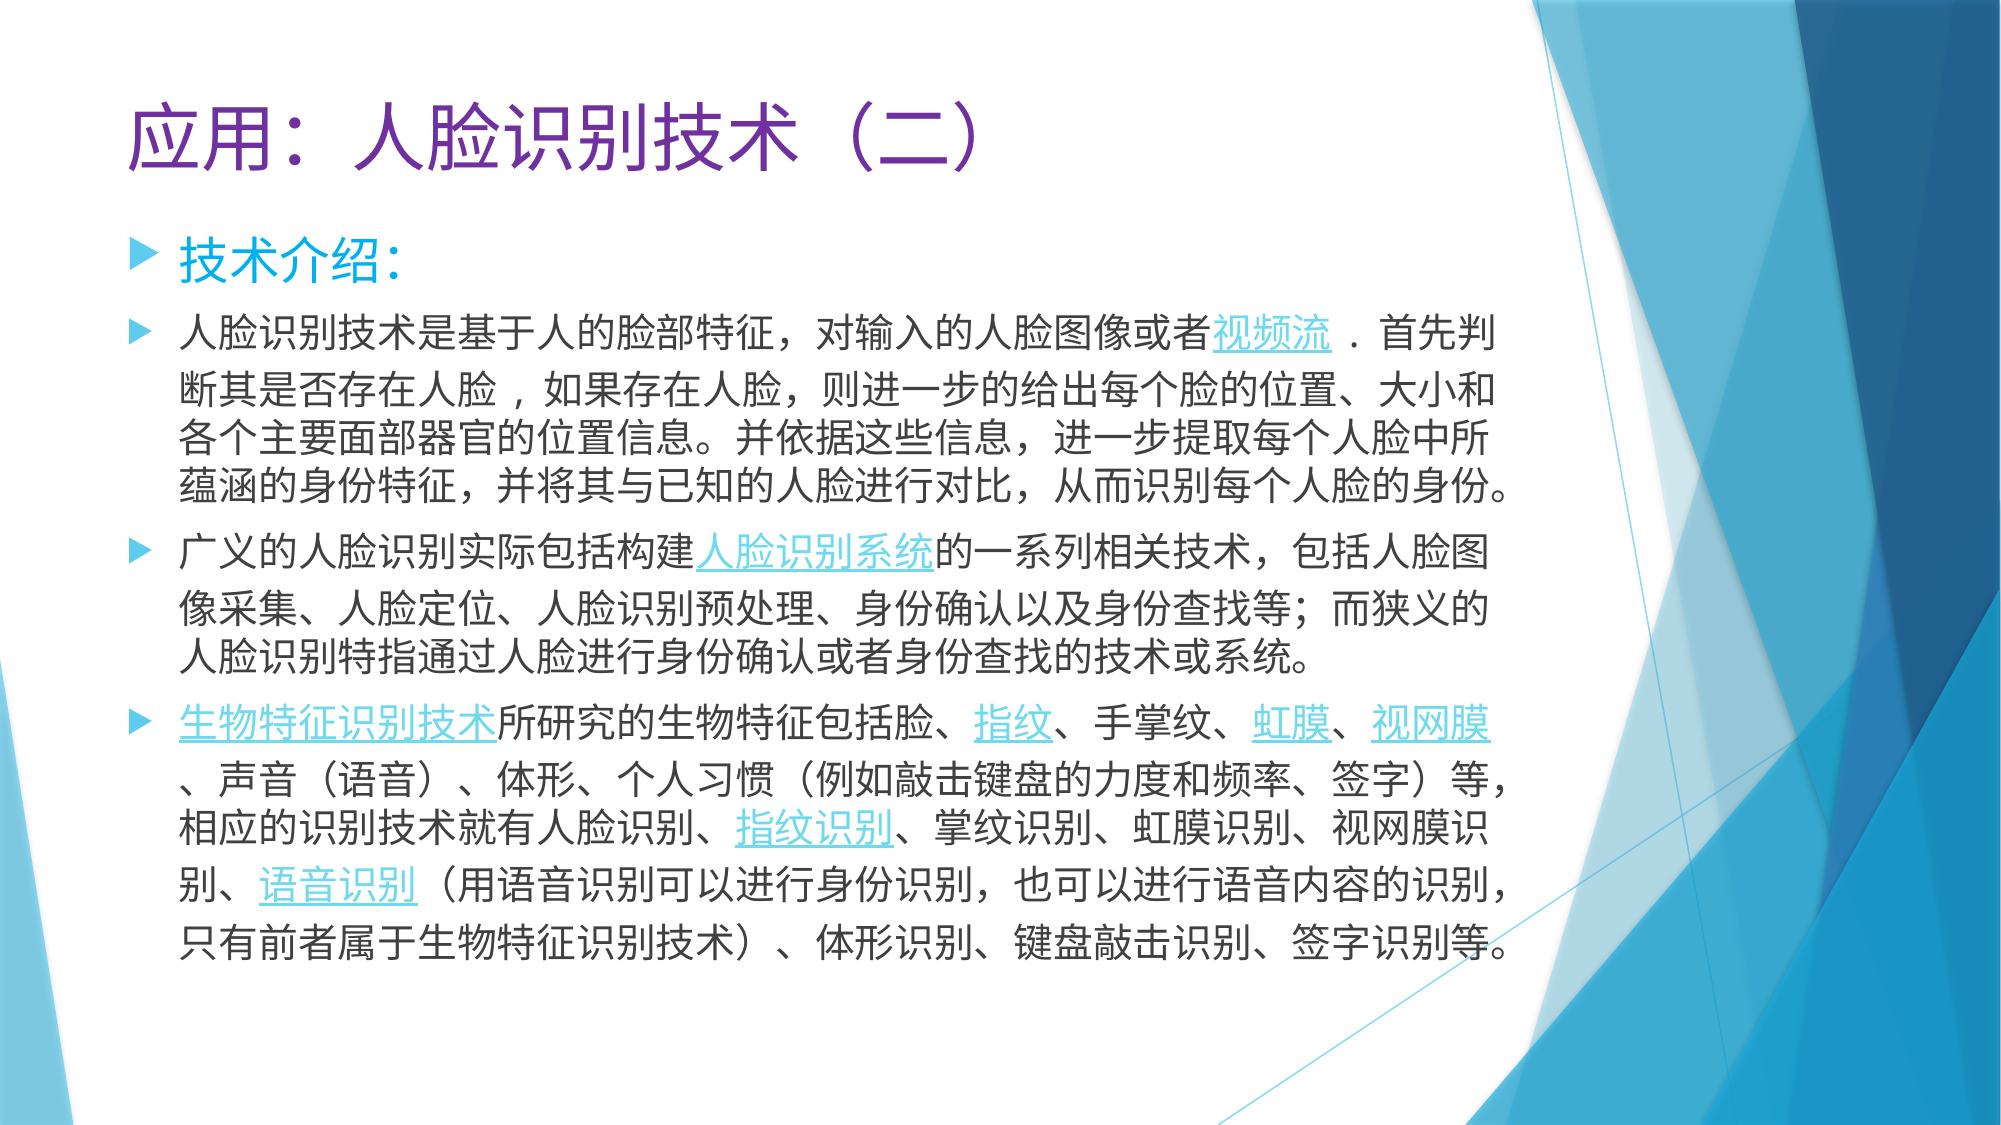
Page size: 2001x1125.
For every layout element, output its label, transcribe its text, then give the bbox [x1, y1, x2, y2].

title 应用：人脸识别技术（二） [111, 82, 1522, 204]
list 技术介绍： 人脸识别技术是基于人的脸部特征，对输入的人脸图像或者视频流 . 首先判断其是否存在人脸 , 如果存在人脸，则进一步的给出每个脸的位置、大小和各个主要面部器官的位置信息。并依据这些信息，进一步提取每个人脸中所蕴涵的身份特征，并将其与已知的人脸进行对比，从而识别每个人脸的身份。 广义的人脸识别实际包括构建人脸识别系统的一系列相关技术，包括人脸图像采集、人脸定位、人脸识别预处理、身份确认以及身份查找等；而狭义的人脸识别特指通过人脸进行身份确认或者身份查找的技术或系统。 生物特征识别技术所研究的生物特征包括脸、指纹、手掌纹、虹膜、视网膜、声音（语音）、体形、个人习惯（例如敲击键盘的力度和频率、签字）等，相应的识别技术就有人脸识别、指纹识别、掌纹识别、虹膜识别、视网膜识别、语音识别（用语音识别可以进行身份识别，也可以进行语音内容的识别，只有前者属于生物特征识别技术）、体形识别、键盘敲击识别、签字识别等。 [111, 221, 1522, 991]
